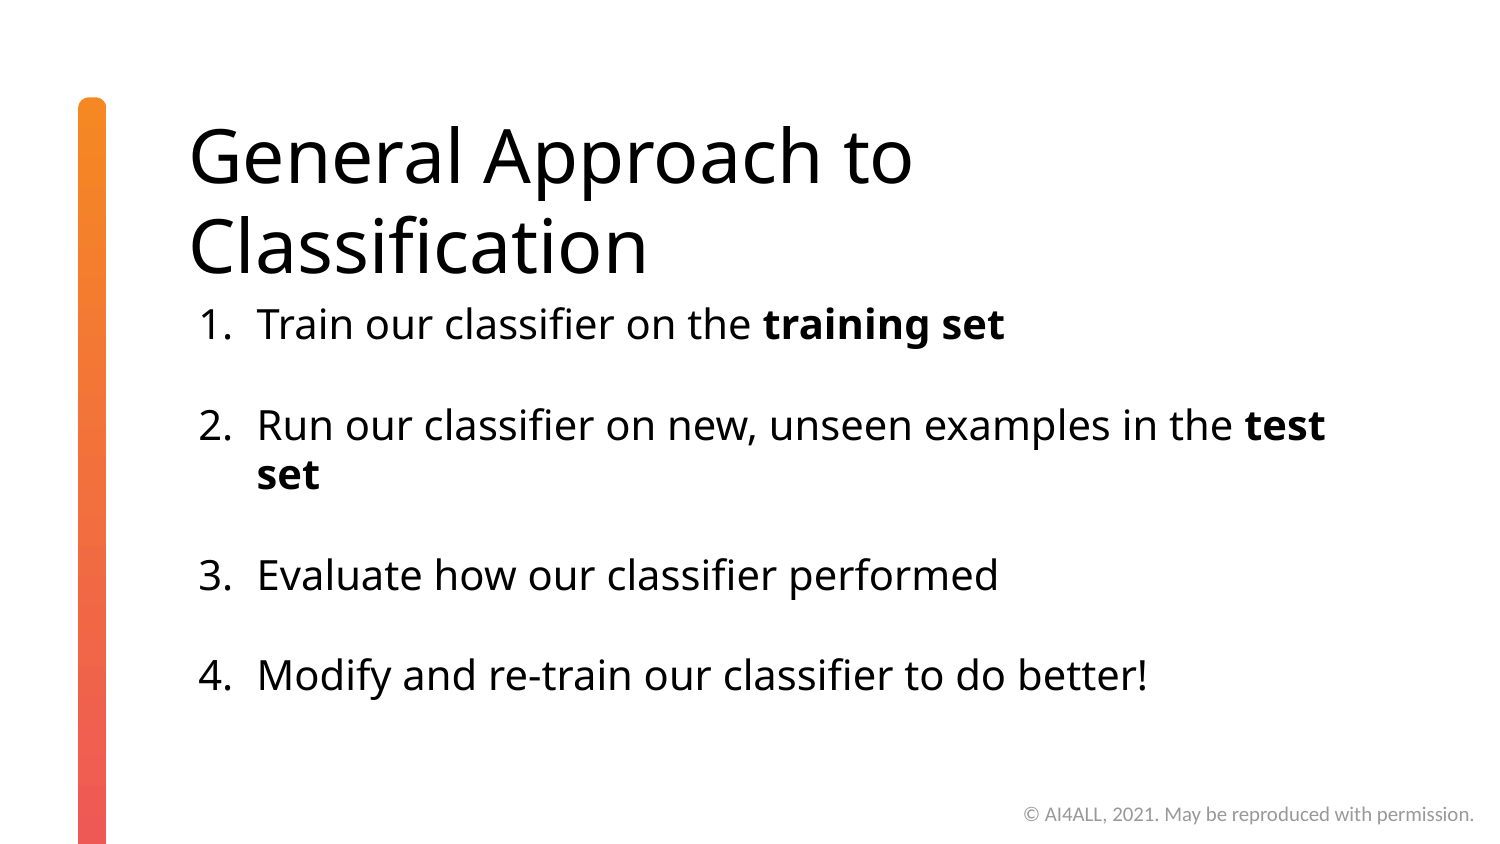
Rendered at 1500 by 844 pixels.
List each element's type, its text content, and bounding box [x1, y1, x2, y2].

list Train our classifier on the training set Run our classifier on new, unseen examples in the test set Evaluate how our classifier performed Modify and re-train our classifier to do better! [181, 298, 1386, 793]
title General Approach to Classification [188, 108, 1393, 168]
